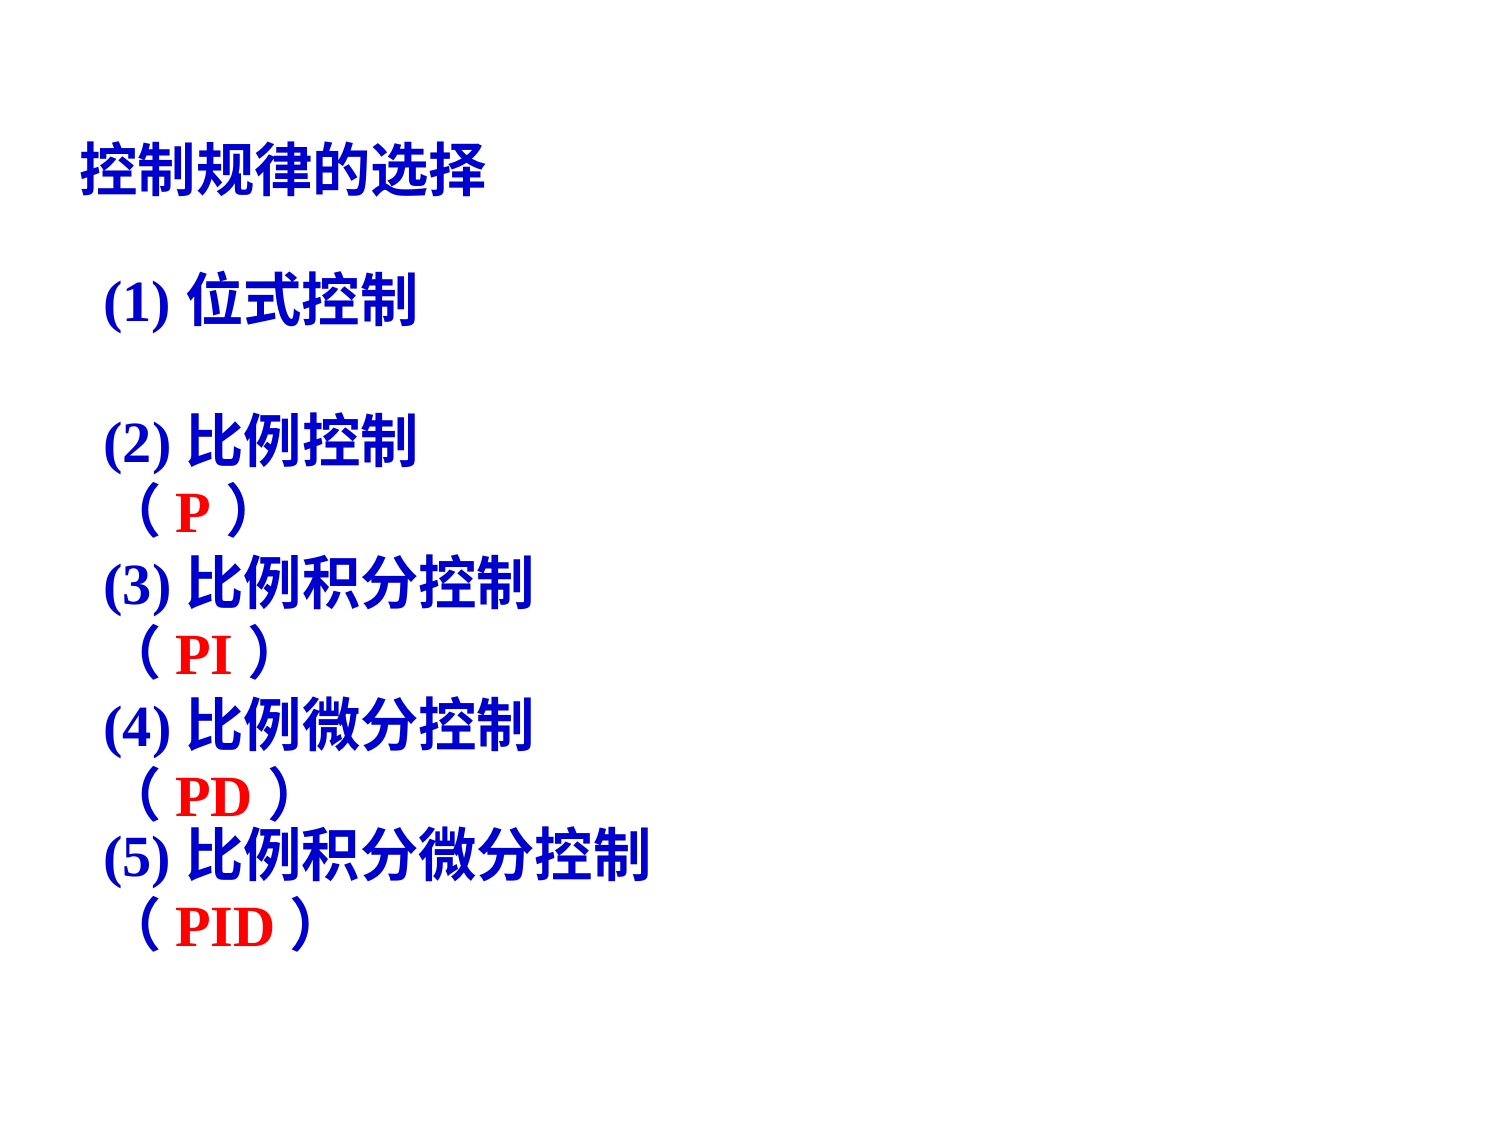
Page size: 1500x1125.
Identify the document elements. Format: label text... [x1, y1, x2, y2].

text_box (2)比例控制（P） [88, 397, 598, 538]
text_box (4)比例微分控制（PD） [88, 680, 750, 810]
text_box (5)比例积分微分控制（PID） [88, 810, 903, 966]
text_box (3)比例积分控制（PI） [88, 538, 692, 680]
text_box 控制规律的选择 [64, 125, 644, 211]
text_box (1)位式控制 [88, 255, 573, 341]
